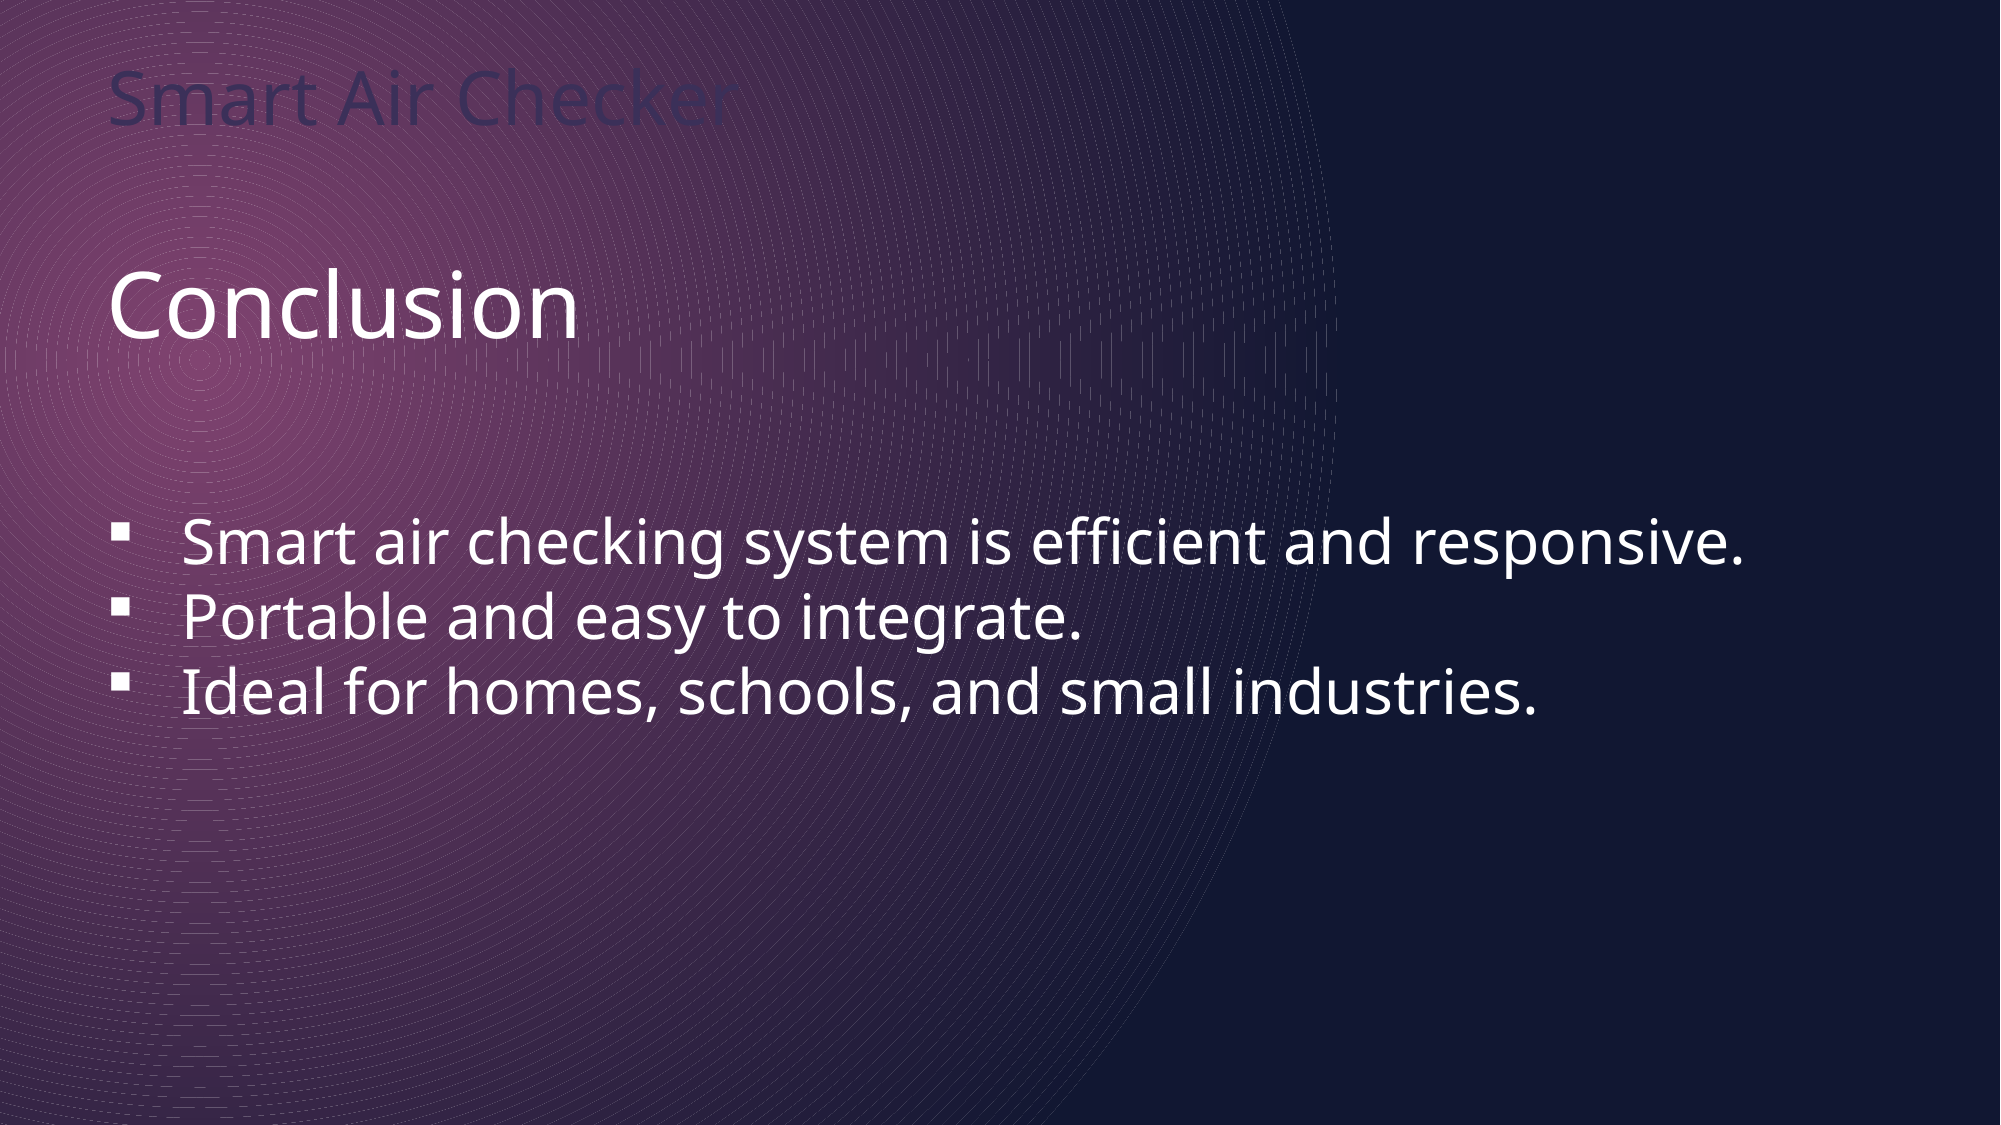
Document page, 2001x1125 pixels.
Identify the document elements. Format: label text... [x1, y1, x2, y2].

list Conclusion [91, 238, 1970, 366]
title Smart Air Checker [92, 32, 1595, 160]
text_box Smart air checking system is efficient and responsive. Portable and easy to integrate. Ideal for homes, schools, and small industries. [91, 494, 1870, 735]
